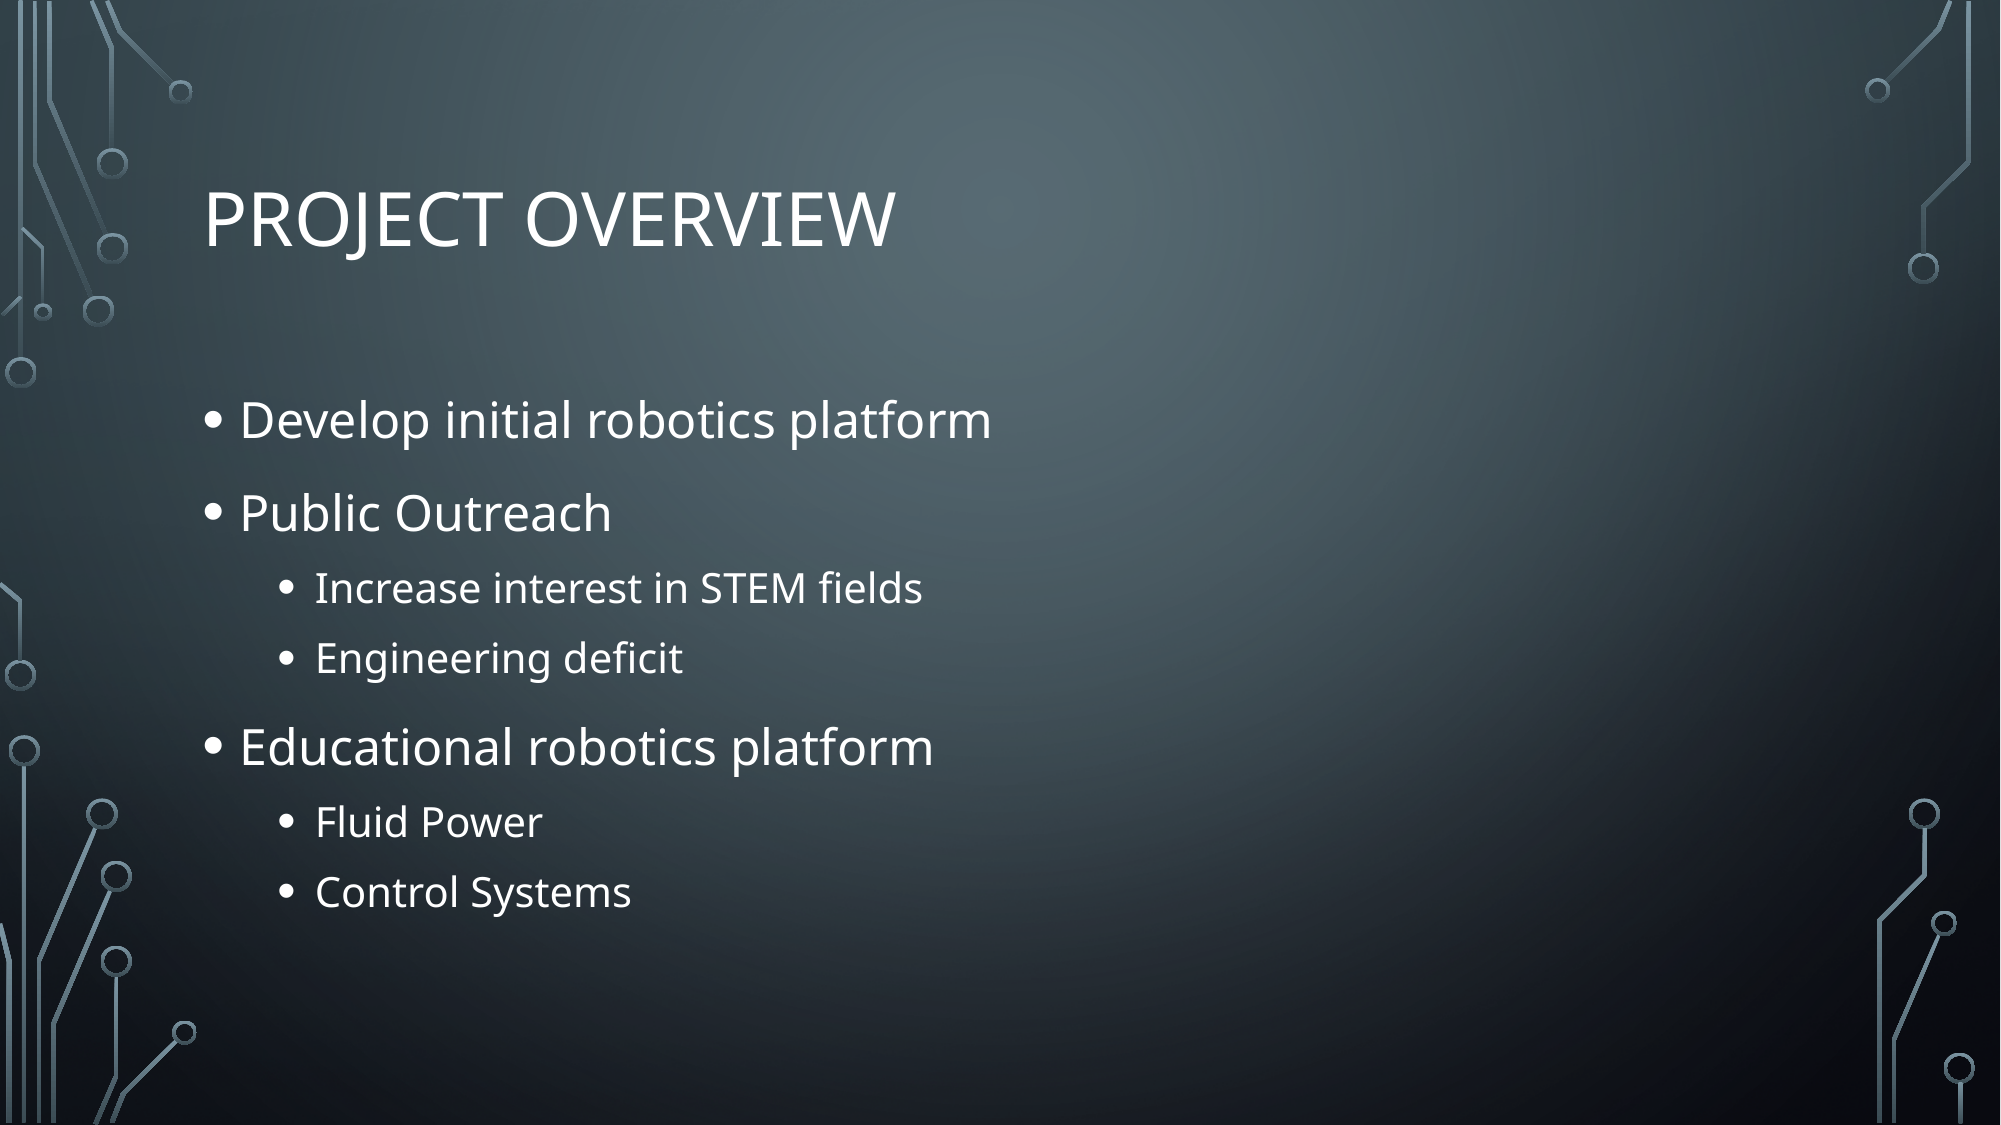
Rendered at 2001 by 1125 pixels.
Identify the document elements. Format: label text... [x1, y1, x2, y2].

title Project Overview [187, 101, 1813, 344]
list Develop initial robotics platform Public Outreach Increase interest in STEM fields Engineering deficit Educational robotics platform Fluid Power Control Systems [187, 369, 1813, 950]
